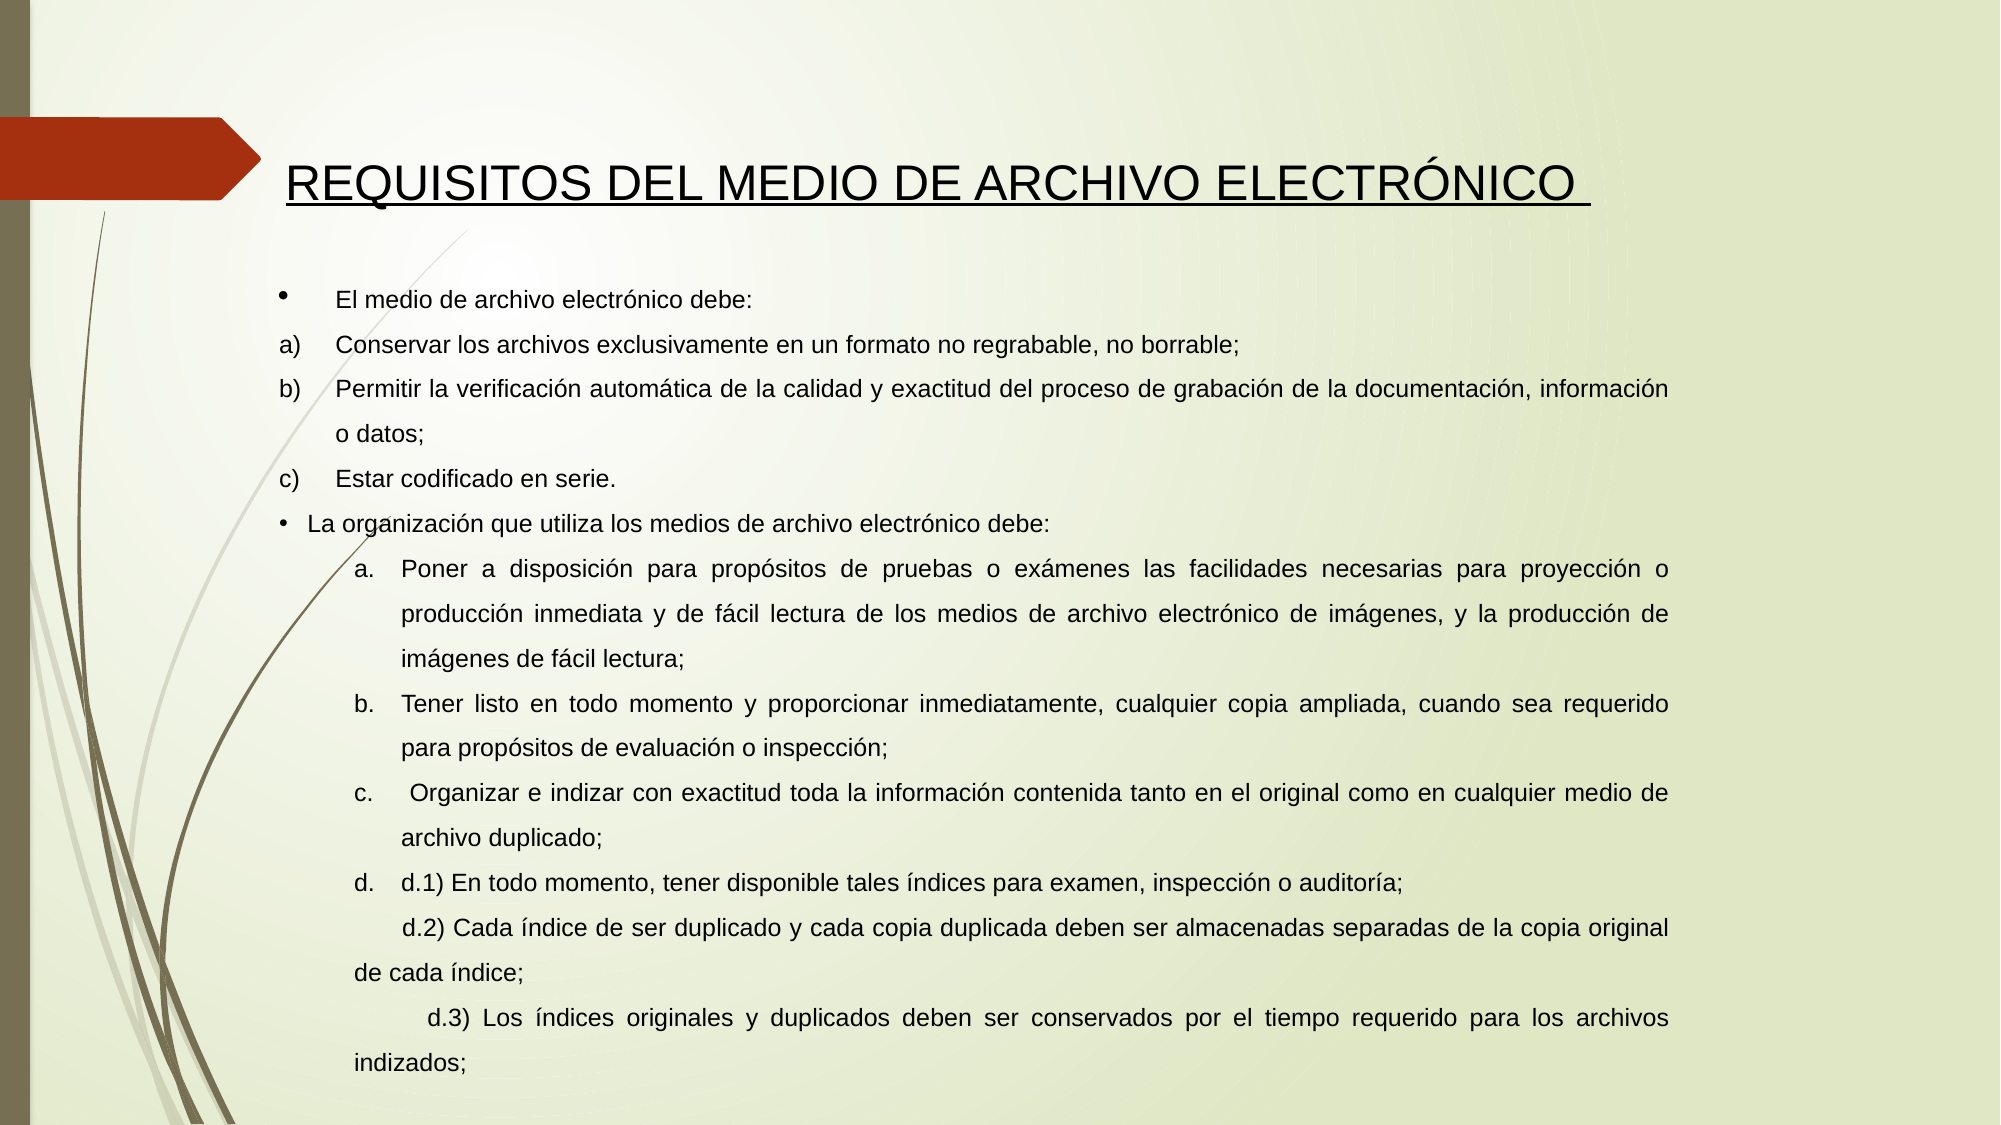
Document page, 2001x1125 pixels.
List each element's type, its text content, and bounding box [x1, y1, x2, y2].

text_box El medio de archivo electrónico debe: Conservar los archivos exclusivamente en un formato no regrabable, no borrable; Permitir la verificación automática de la calidad y exactitud del proceso de grabación de la documentación, información o datos; Estar codificado en serie. La organización que utiliza los medios de archivo electrónico debe: Poner a disposición para propósitos de pruebas o exámenes las facilidades necesarias para proyección o producción inmediata y de fácil lectura de los medios de archivo electrónico de imágenes, y la producción de imágenes de fácil lectura; Tener listo en todo momento y proporcionar inmediatamente, cualquier copia ampliada, cuando sea requerido para propósitos de evaluación o inspección; Organizar e indizar con exactitud toda la información contenida tanto en el original como en cualquier medio de archivo duplicado; d.1) En todo momento, tener disponible tales índices para examen, inspección o auditoría; d.2) Cada índice de ser duplicado y cada copia duplicada deben ser almacenadas separadas de la copia original de cada índice; d.3) Los índices originales y duplicados deben ser conservados por el tiempo requerido para los archivos indizados; [264, 260, 1687, 1084]
text_box REQUISITOS DEL MEDIO DE ARCHIVO ELECTRÓNICO [270, 113, 1607, 218]
